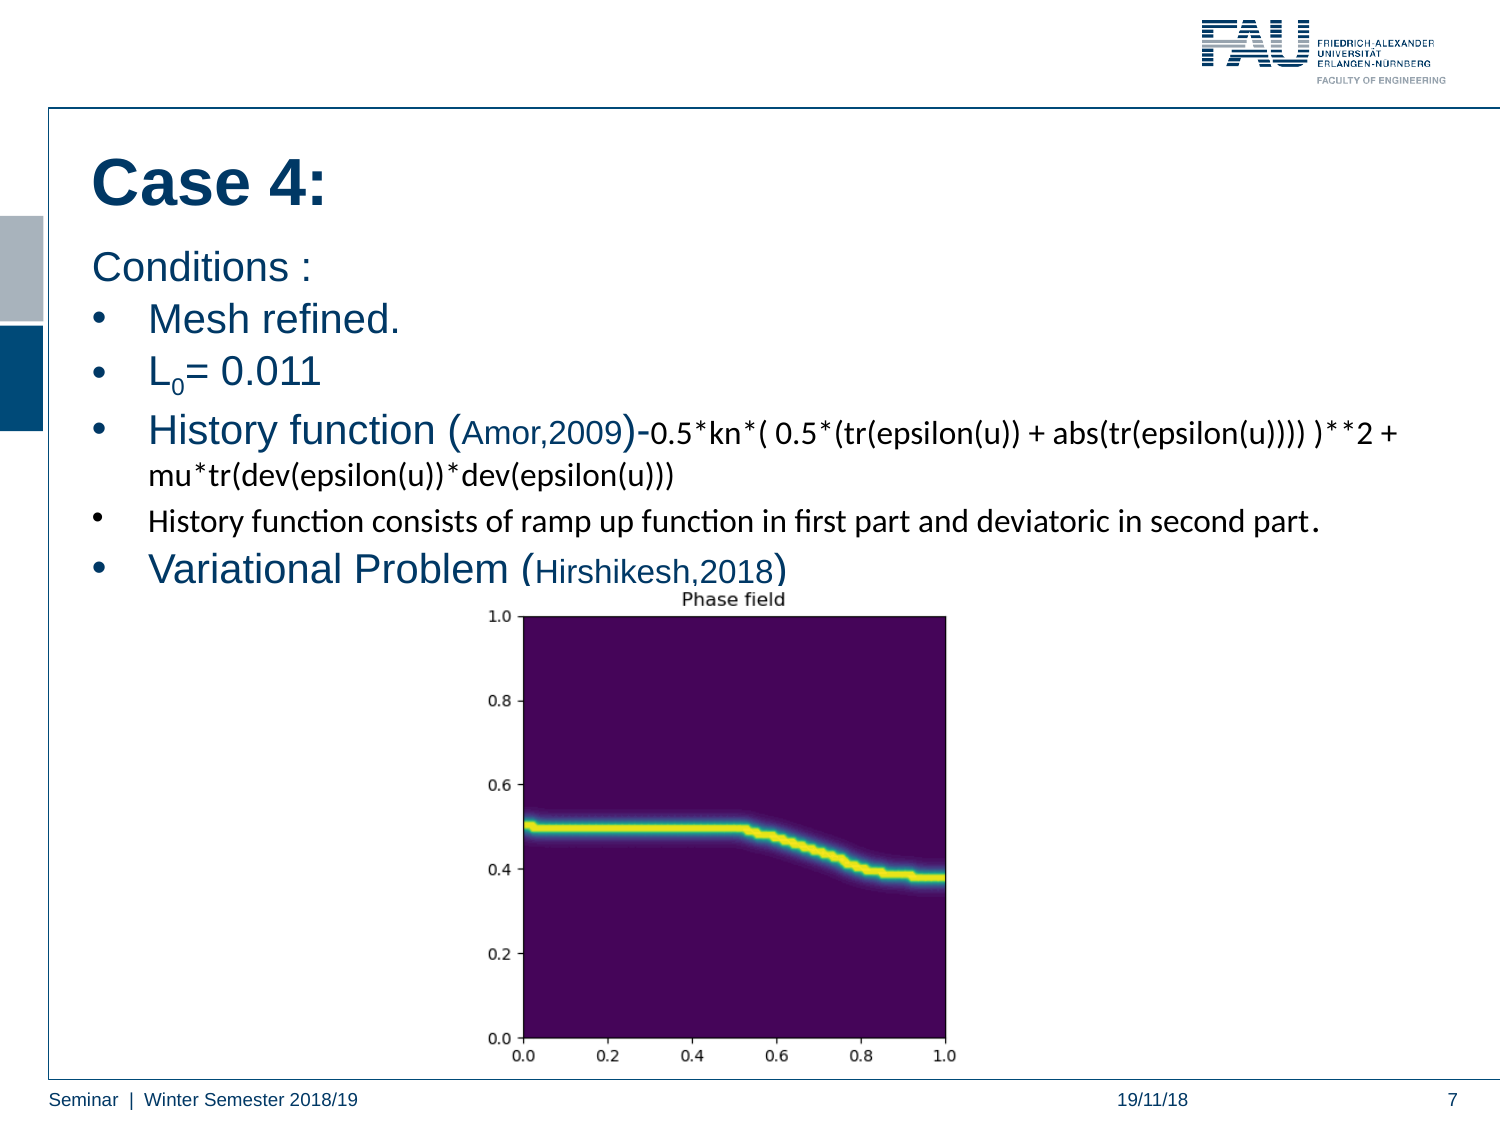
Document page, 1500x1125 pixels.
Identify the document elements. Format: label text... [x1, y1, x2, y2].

picture [1202, 20, 1434, 67]
footer Seminar | Winter Semester 2018/19 [46, 1087, 600, 1125]
slide_number 7 [1443, 1086, 1473, 1125]
title Case 4: [89, 137, 391, 237]
text_box Conditions : Mesh refined. L0= 0.011 History function (Amor,2009)-0.5*kn*( 0.5*(tr(epsilon(u)) + abs(tr(epsilon(u)))) )**2 + mu*tr(dev(epsilon(u))*dev(epsilon(u))) History function consists of ramp up function in first part and deviatoric in second part. Variational Problem (Hirshikesh,2018) [89, 237, 1500, 696]
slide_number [1115, 1086, 1193, 1125]
picture [487, 585, 963, 1071]
